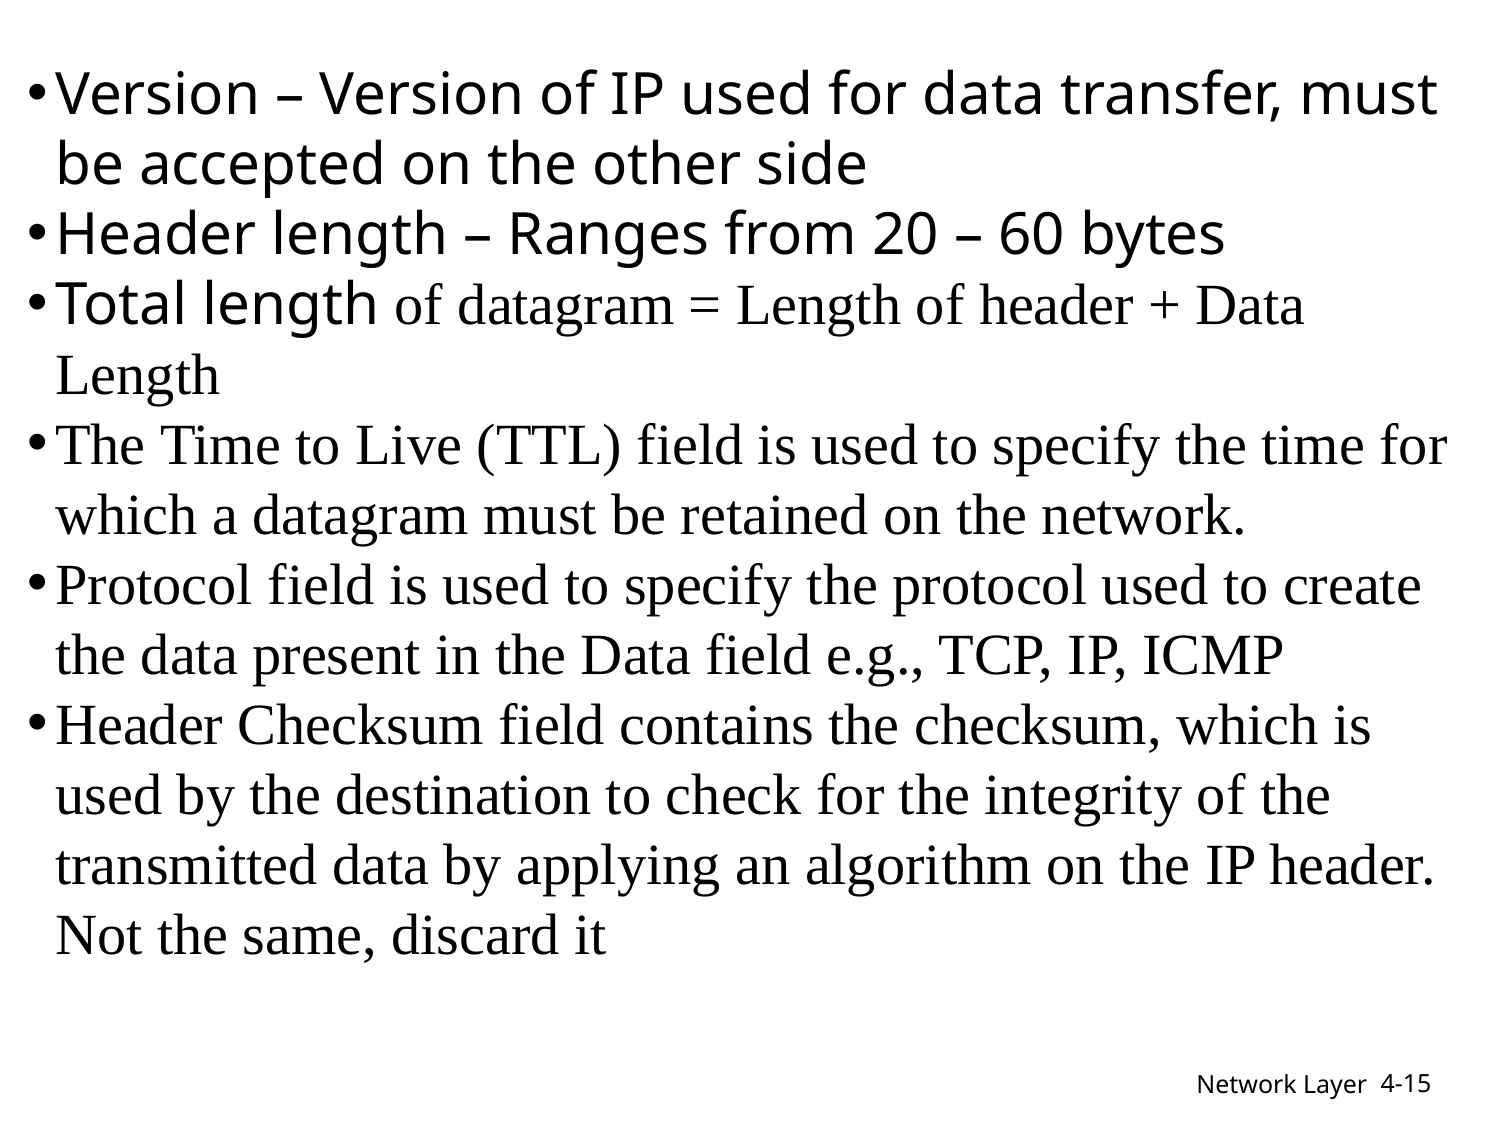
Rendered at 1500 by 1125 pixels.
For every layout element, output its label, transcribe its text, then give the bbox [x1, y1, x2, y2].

footer Network Layer [907, 1060, 1383, 1109]
list Version – Version of IP used for data transfer, must be accepted on the other side Header length – Ranges from 20 – 60 bytes Total length of datagram = Length of header + Data Length The Time to Live (TTL) field is used to specify the time for which a datagram must be retained on the network. Protocol field is used to specify the protocol used to create the data present in the Data field e.g., TCP, IP, ICMP Header Checksum field contains the checksum, which is used by the destination to check for the integrity of the transmitted data by applying an algorithm on the IP header. Not the same, discard it [12, 48, 1489, 1066]
slide_number 4- [1365, 1059, 1477, 1106]
